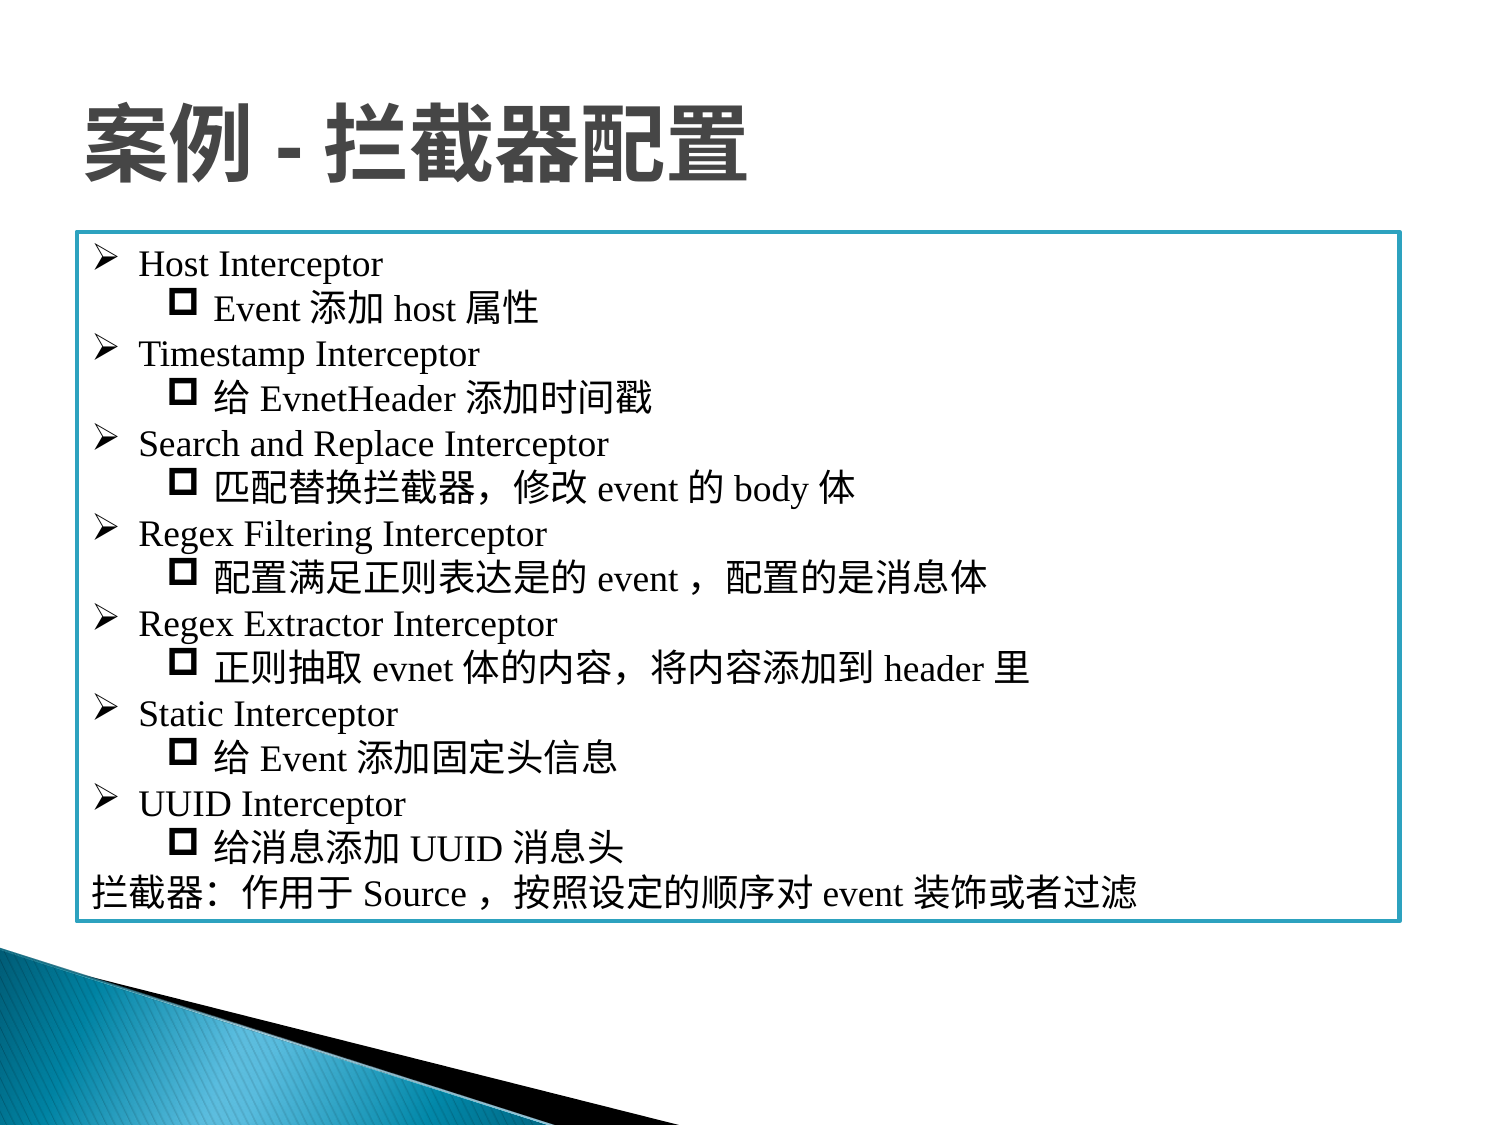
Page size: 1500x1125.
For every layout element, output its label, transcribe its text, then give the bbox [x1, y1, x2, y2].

text_box Host Interceptor Event添加host属性 Timestamp Interceptor 给EvnetHeader添加时间戳 Search and Replace Interceptor 匹配替换拦截器，修改event的body体 Regex Filtering Interceptor 配置满足正则表达是的event，配置的是消息体 Regex Extractor Interceptor 正则抽取evnet体的内容，将内容添加到header里 Static Interceptor 给Event添加固定头信息 UUID Interceptor 给消息添加UUID消息头 拦截器：作用于Source，按照设定的顺序对event装饰或者过滤 [75, 230, 1402, 923]
title 案例-拦截器配置 [68, 47, 1419, 235]
picture [0, 946, 559, 1125]
